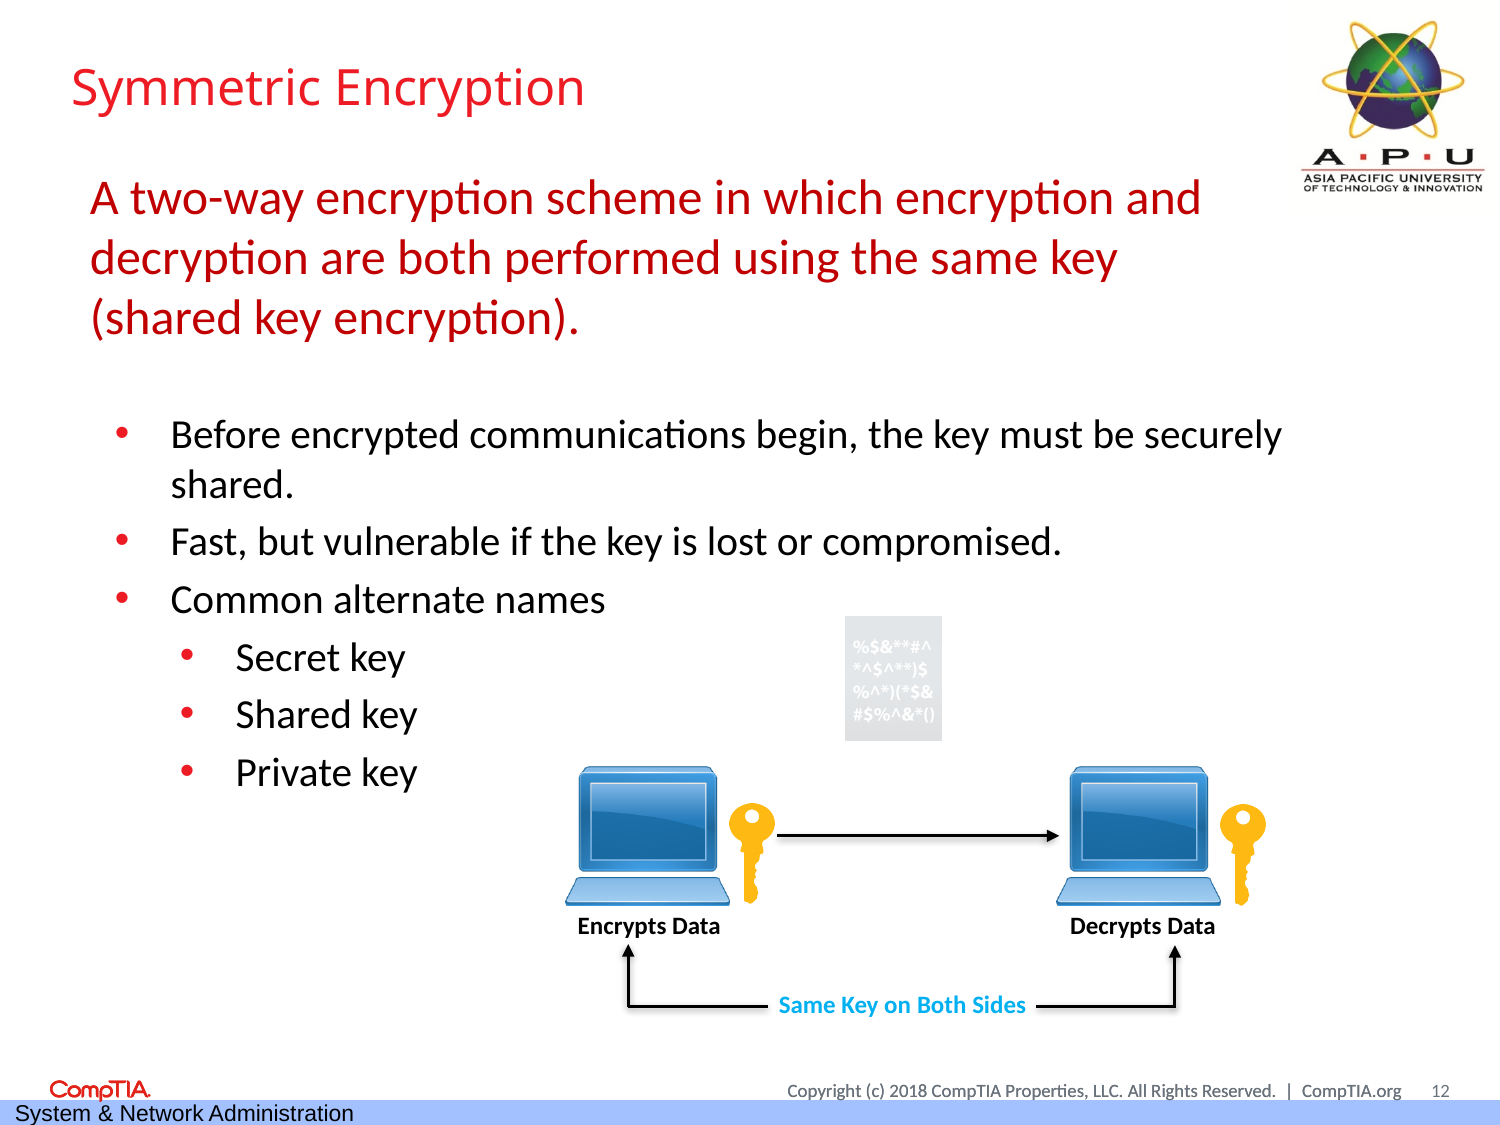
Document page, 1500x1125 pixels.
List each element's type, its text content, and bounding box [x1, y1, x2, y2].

picture [1287, 0, 1500, 213]
text_box A two-way encryption scheme in which encryption and decryption are both performed using the same key (shared key encryption). [75, 156, 1266, 375]
text_box Before encrypted communications begin, the key must be securely shared. Fast, but vulnerable if the key is lost or compromised. Common alternate names Secret key Shared key Private key [99, 399, 1375, 804]
title Symmetric Encryption [56, 16, 1444, 155]
slide_number 12 [1407, 1067, 1450, 1113]
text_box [551, 615, 1266, 1027]
